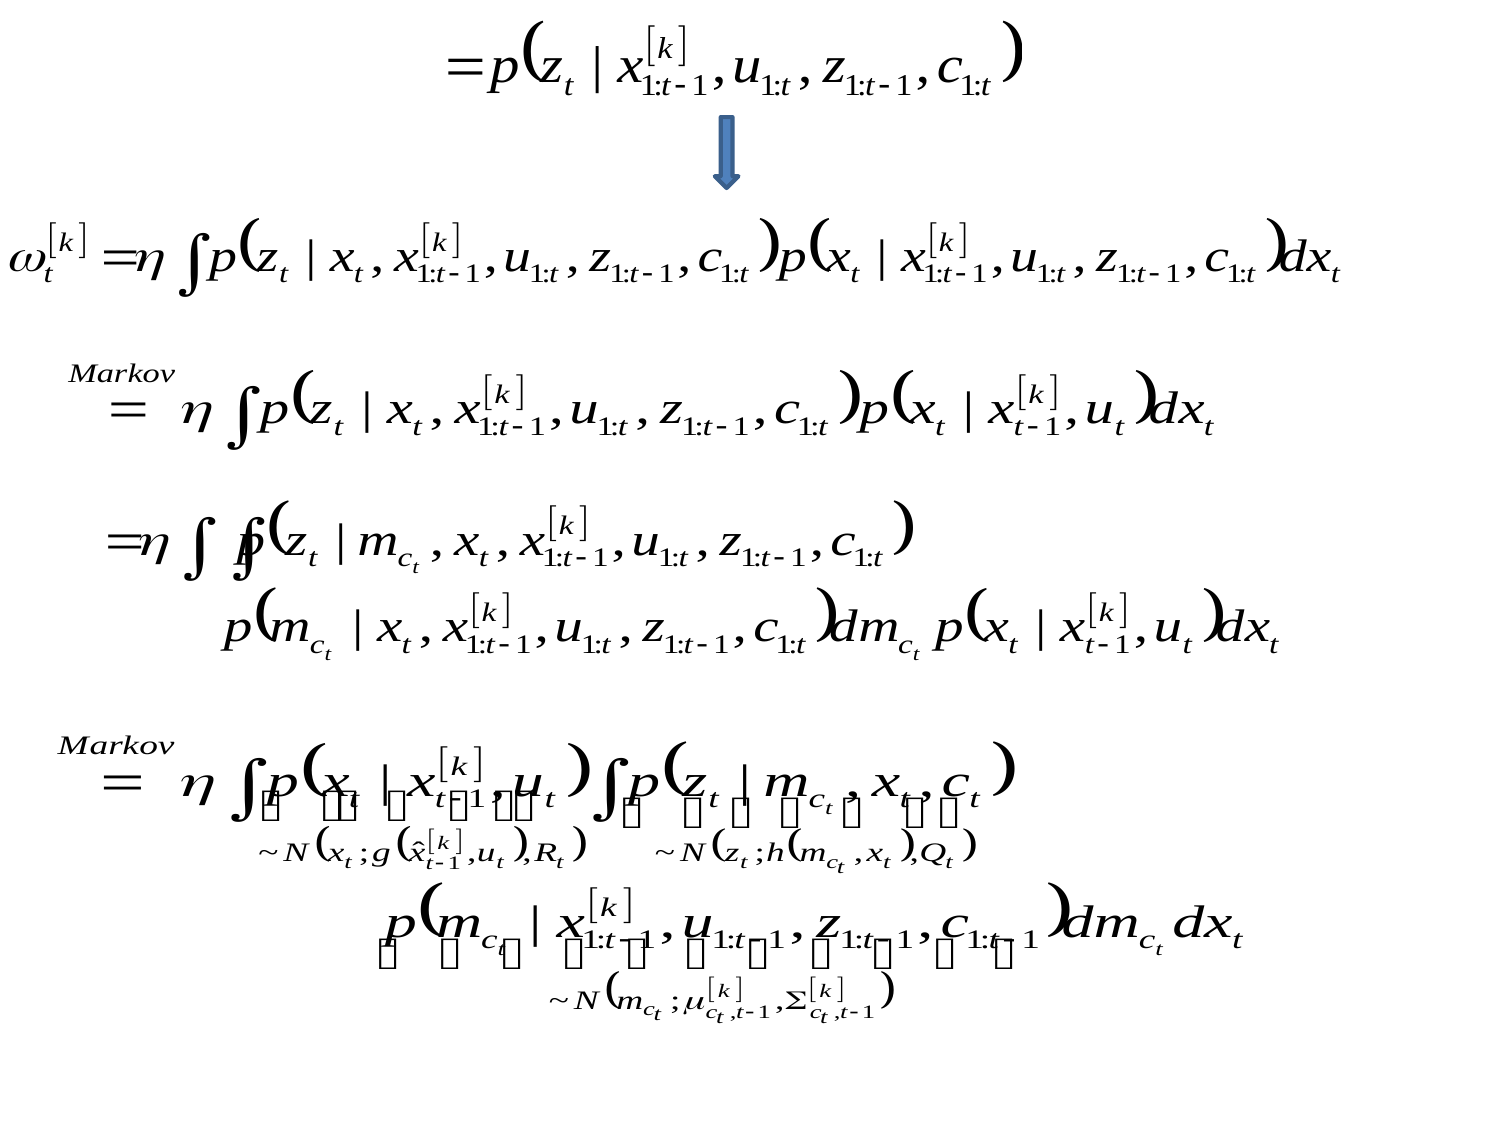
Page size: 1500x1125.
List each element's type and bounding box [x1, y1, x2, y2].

text_box [46, 726, 1259, 1032]
text_box [712, 118, 741, 191]
text_box [0, 198, 1360, 303]
text_box [58, 351, 1231, 455]
text_box [93, 480, 1290, 672]
text_box [433, 0, 1023, 109]
